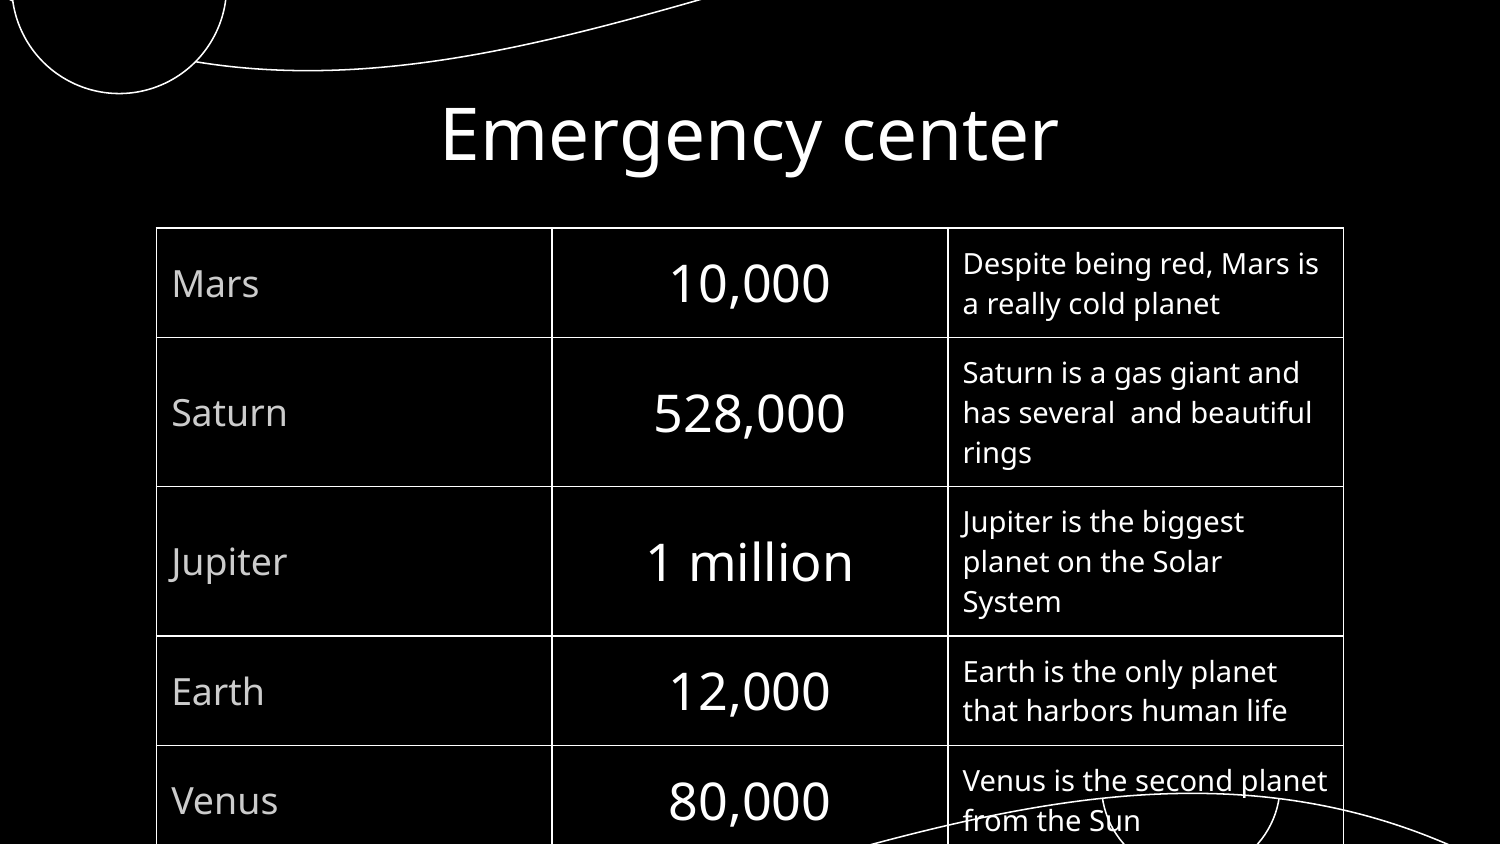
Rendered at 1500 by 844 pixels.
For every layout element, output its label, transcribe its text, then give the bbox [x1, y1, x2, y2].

table_cell Venus is the second planet from the Sun [949, 746, 1343, 844]
table_cell Saturn is a gas giant and has several and beautiful rings [949, 338, 1343, 486]
table_cell 1 million [553, 487, 947, 635]
table_cell 80,000 [553, 746, 947, 844]
title Emergency center [118, 72, 1382, 168]
table_header Despite being red, Mars is a really cold planet [949, 229, 1343, 337]
table_cell Jupiter [157, 487, 551, 635]
table_cell Earth is the only planet that harbors human life [949, 637, 1343, 745]
table_cell Earth [157, 637, 551, 745]
table_header 10,000 [553, 229, 947, 337]
table_cell 528,000 [553, 338, 947, 486]
table_cell Venus [157, 746, 551, 844]
table_cell Jupiter is the biggest planet on the Solar System [949, 487, 1343, 635]
table_cell 12,000 [553, 637, 947, 745]
table_header Mars [157, 229, 551, 337]
table_cell Saturn [157, 338, 551, 486]
